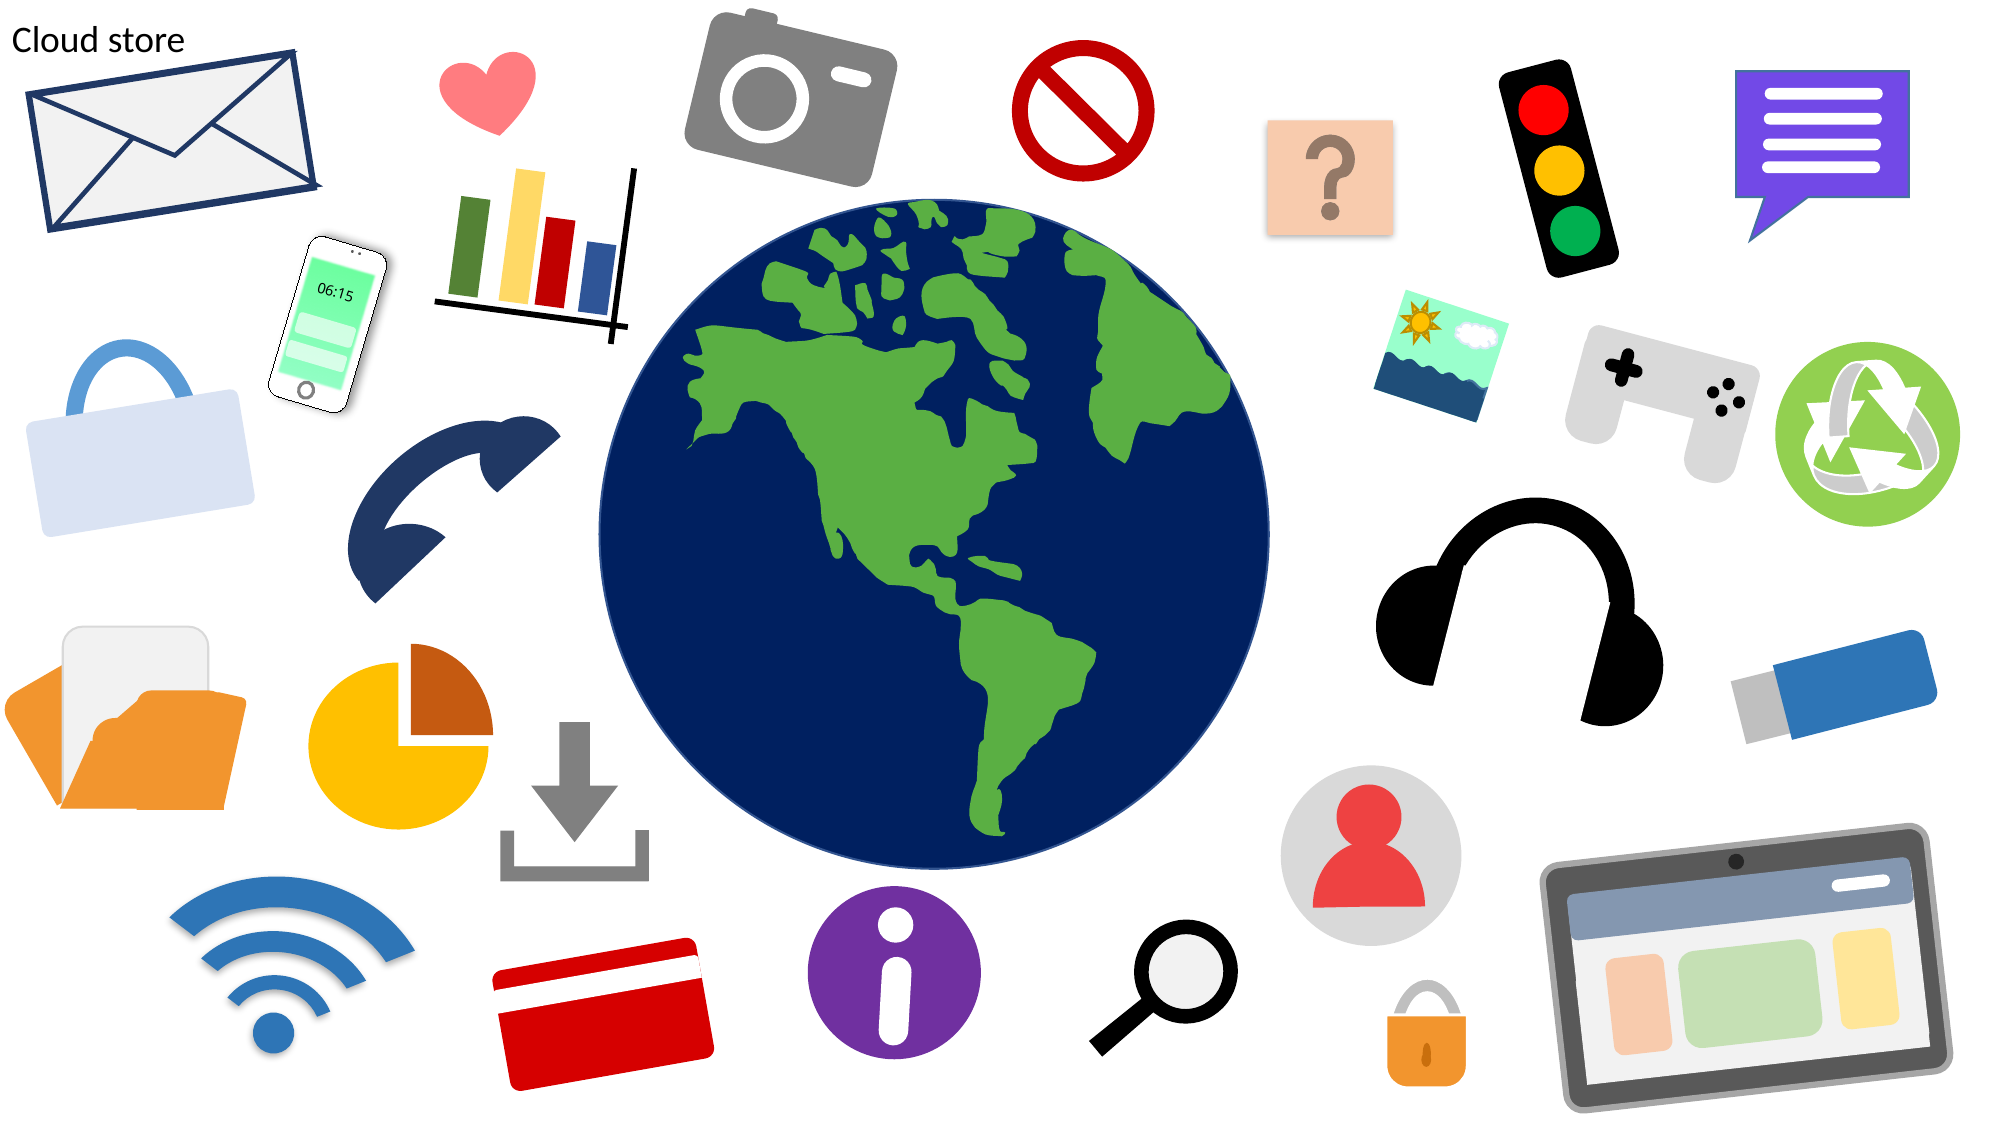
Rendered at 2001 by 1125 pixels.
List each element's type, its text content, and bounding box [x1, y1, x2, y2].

text_box Cloud store [0, 8, 201, 68]
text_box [17, 19, 1961, 1125]
